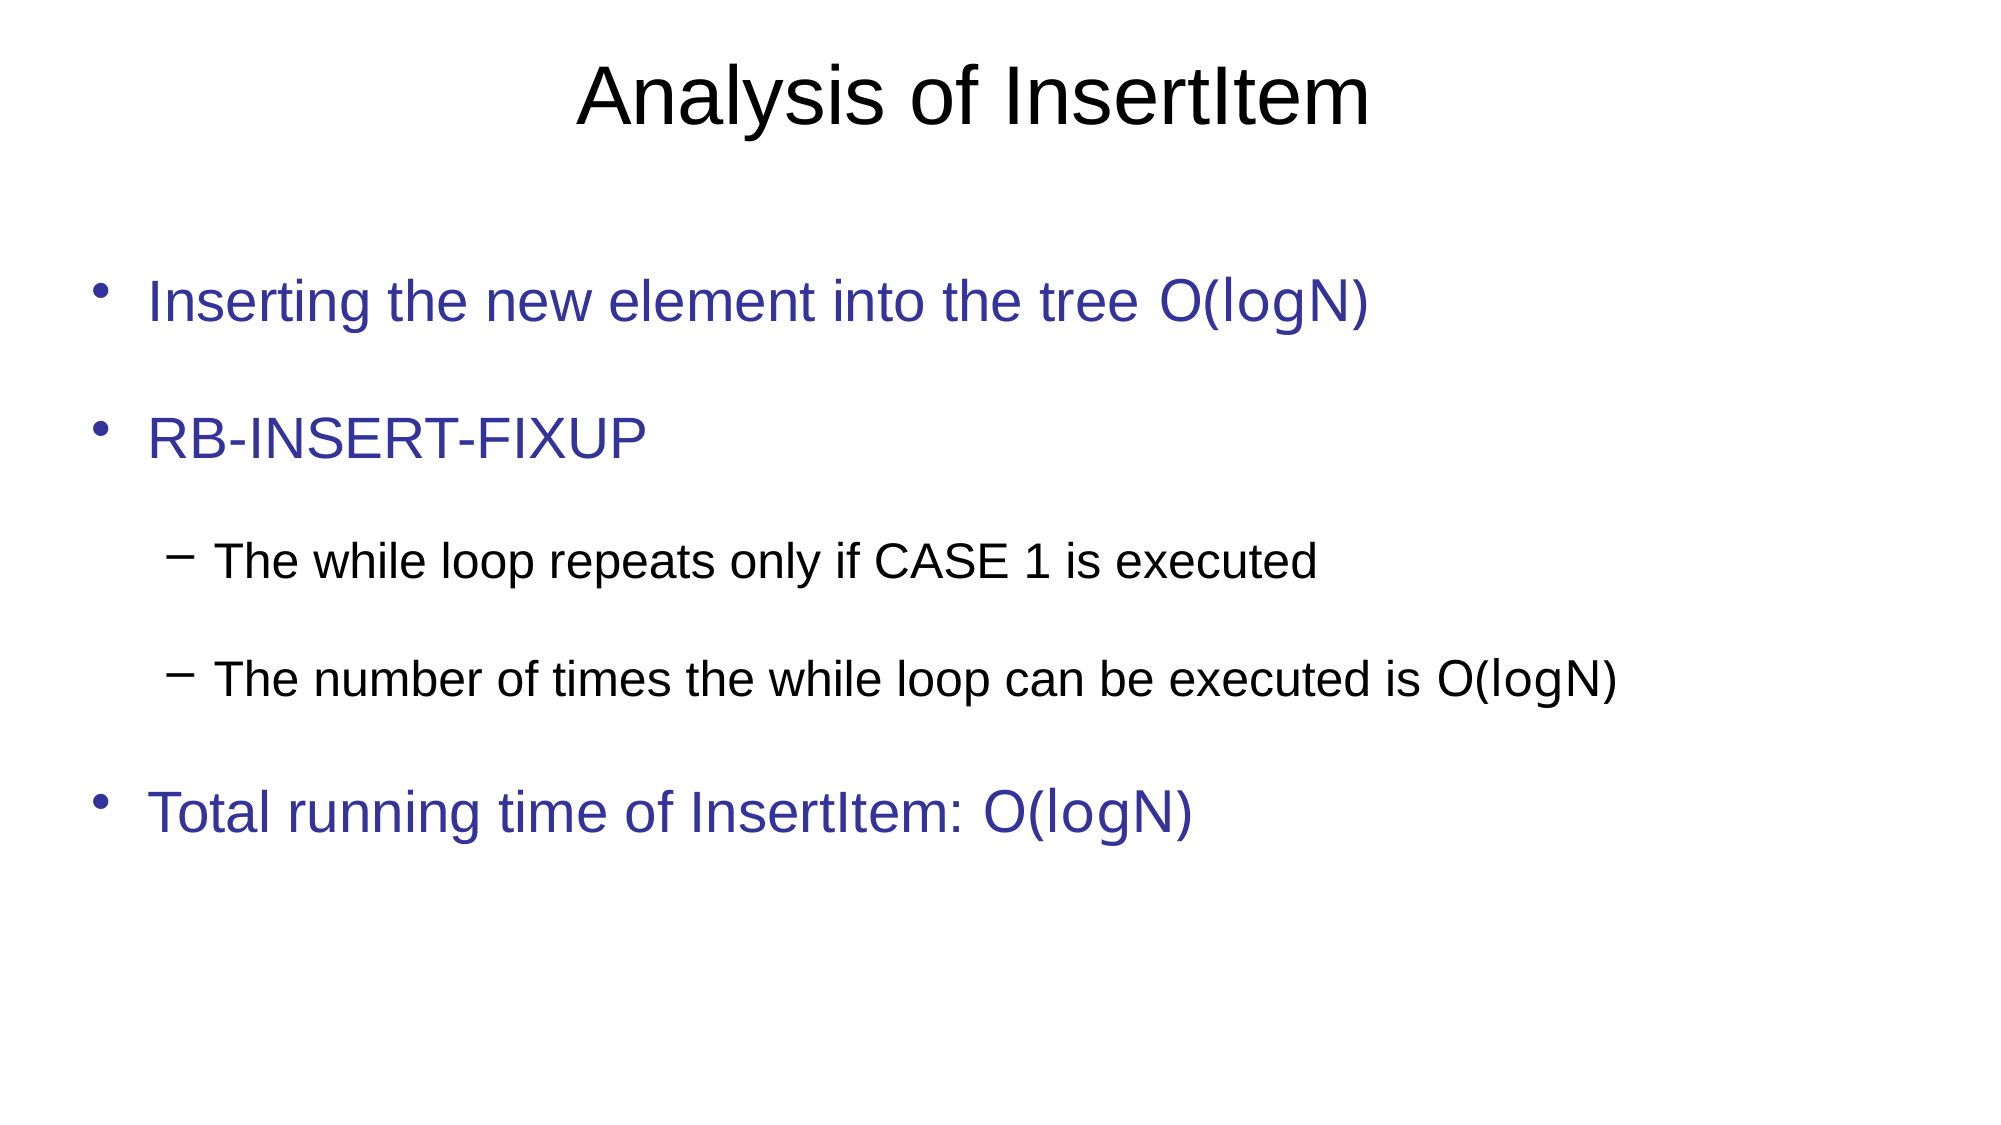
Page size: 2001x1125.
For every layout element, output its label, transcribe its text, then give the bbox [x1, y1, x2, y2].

list Inserting the new element into the tree O(logN) RB-INSERT-FIXUP The while loop repeats only if CASE 1 is executed The number of times the while loop can be executed is O(logN) Total running time of InsertItem: O(logN) [76, 199, 1877, 1032]
title Analysis of InsertItem [74, 16, 1875, 166]
